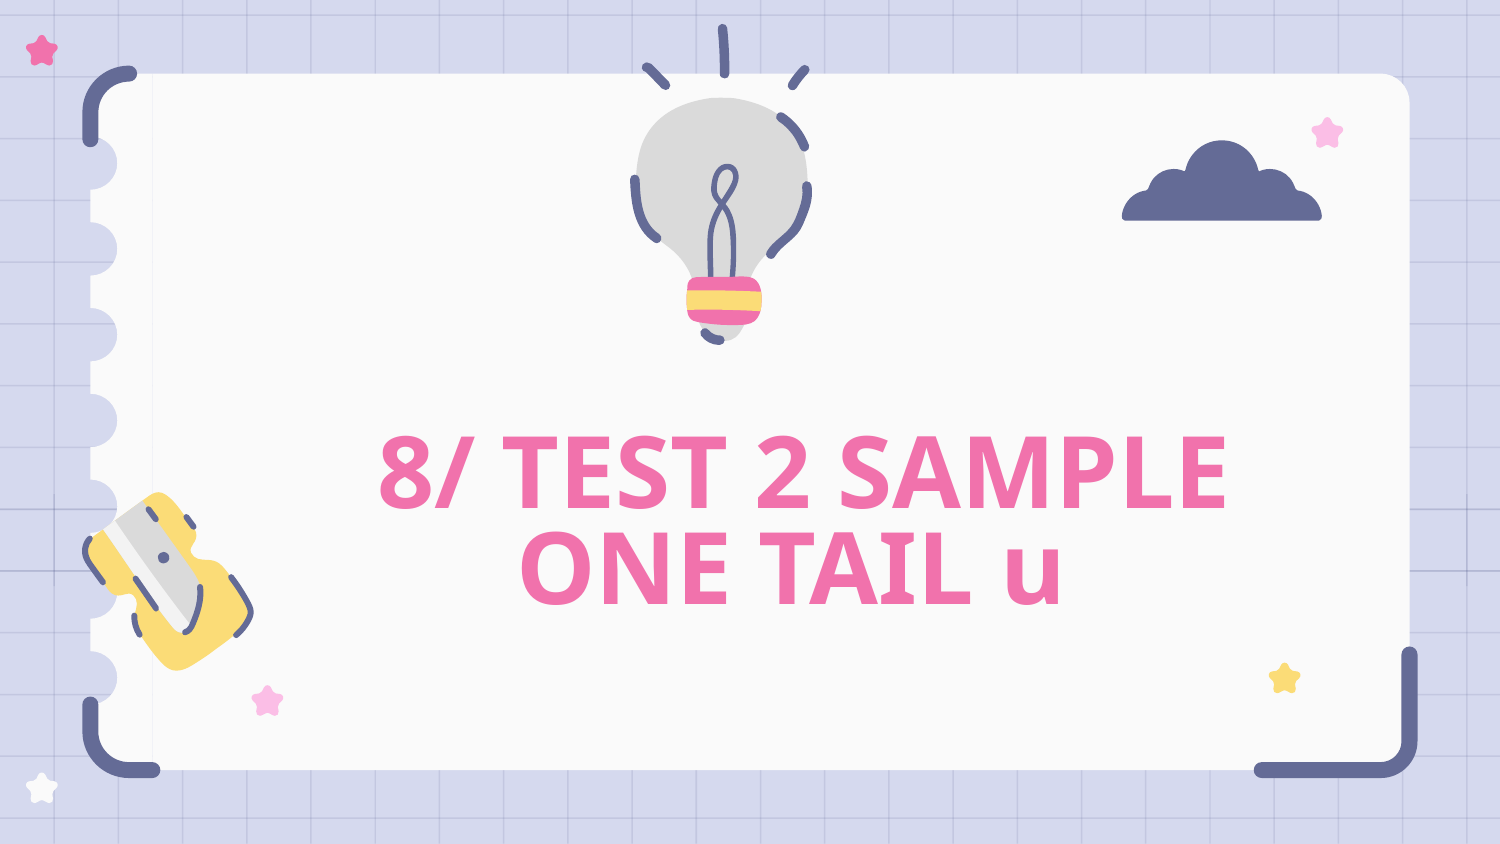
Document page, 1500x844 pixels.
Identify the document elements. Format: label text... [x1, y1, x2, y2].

text_box [251, 685, 284, 716]
text_box [1121, 140, 1322, 221]
title 8/ TEST 2 SAMPLE ONE TAIL u [290, 391, 1319, 664]
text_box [80, 491, 255, 671]
text_box [1311, 117, 1344, 148]
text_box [629, 23, 814, 346]
text_box [1268, 662, 1301, 694]
